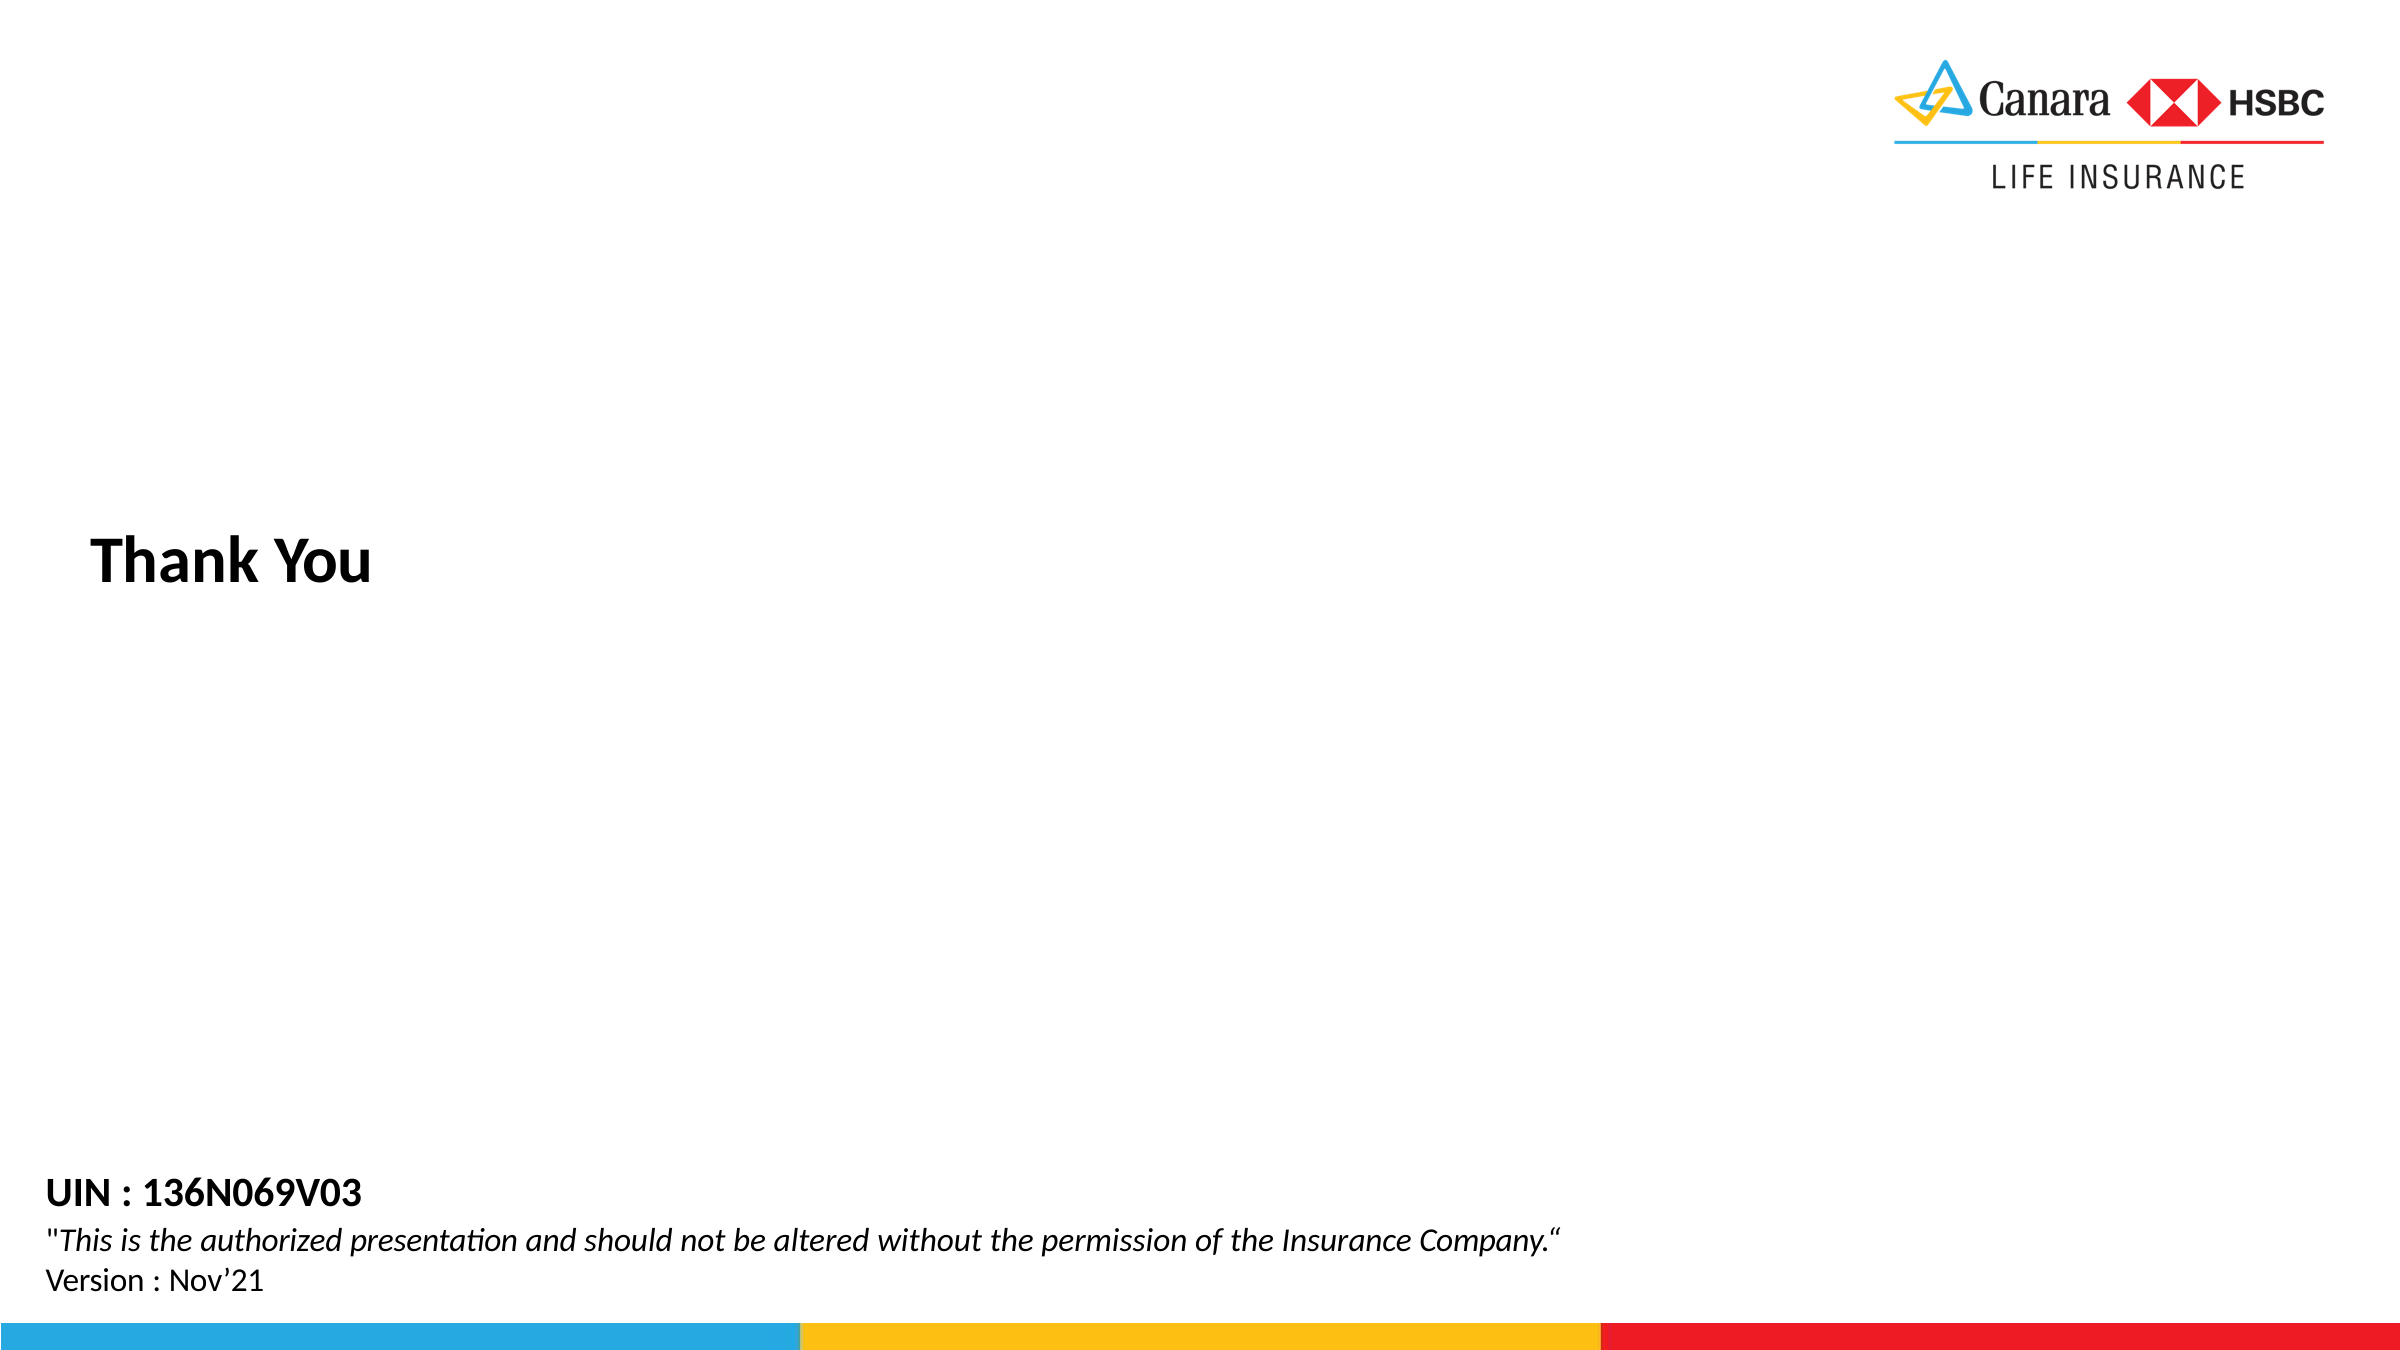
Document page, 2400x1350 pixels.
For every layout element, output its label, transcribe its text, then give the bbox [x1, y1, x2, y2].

picture [1, 1323, 2400, 1350]
title Thank You [87, 513, 378, 742]
text_box UIN : 136N069V03 "This is the authorized presentation and should not be altered without the permission of the Insurance Company.“ Version : Nov’21 [43, 1157, 1574, 1298]
picture [1894, 58, 2325, 191]
